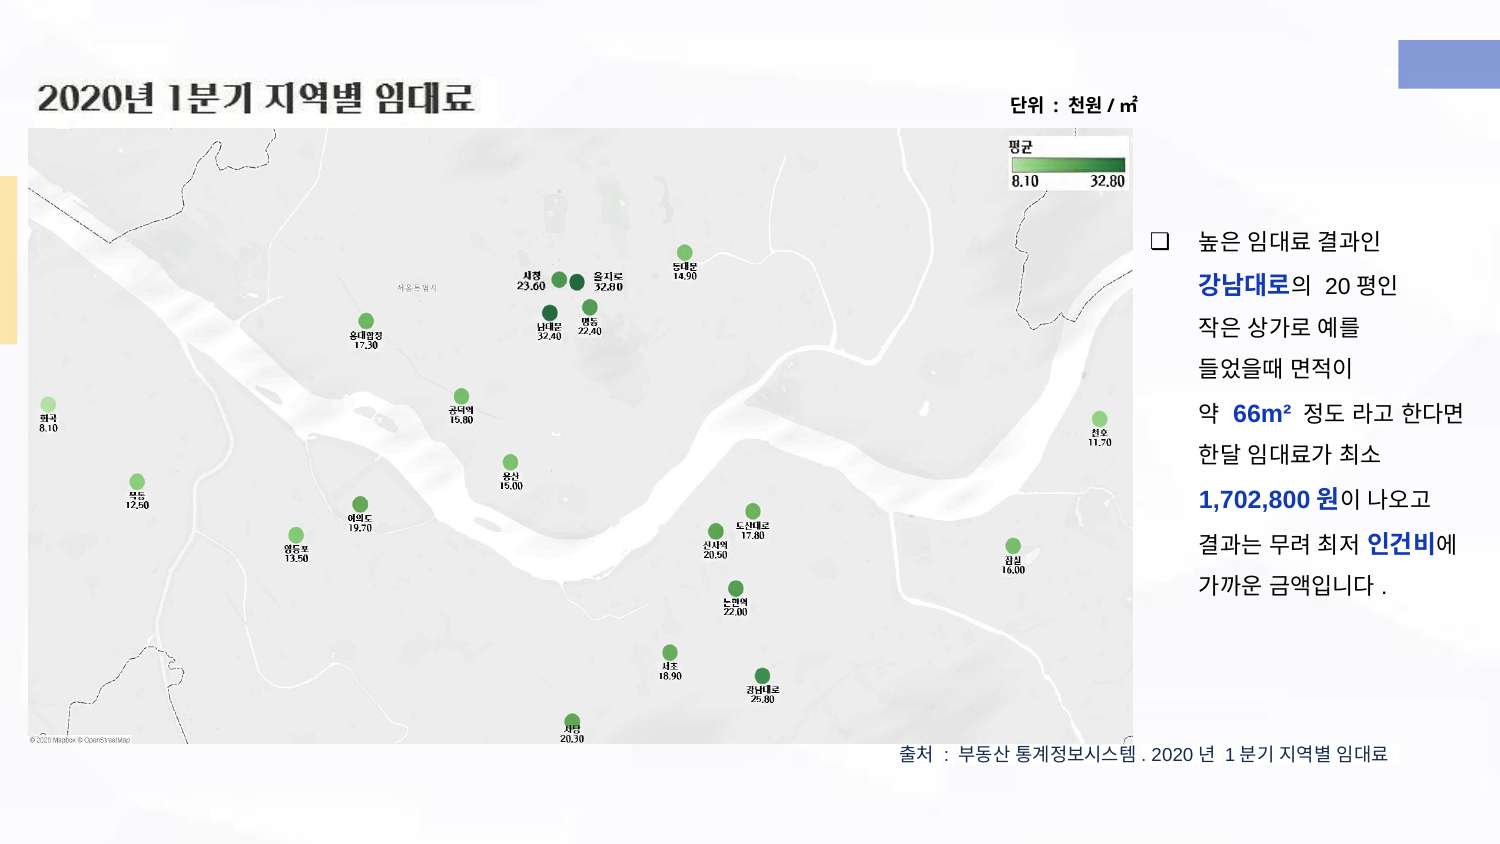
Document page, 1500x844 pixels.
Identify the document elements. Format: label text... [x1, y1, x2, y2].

text_box 단위 : 천원/㎡ [995, 78, 1253, 164]
picture [0, 0, 1500, 844]
text_box [1398, 40, 1500, 89]
text_box 출처 : 부동산 통계정보시스템. 2020년 1분기 지역별 임대료 [28, 720, 1427, 844]
text_box 높은 임대료 결과인 강남대로의 20평인 작은 상가로 예를 들었을때 면적이 약 66m² 정도 라고 한다면 한달 임대료가 최소 1,702,800원이 나오고 결과는 무려 최저 인건비에 가까운 금액입니다. [1138, 198, 1500, 611]
text_box [0, 175, 18, 345]
